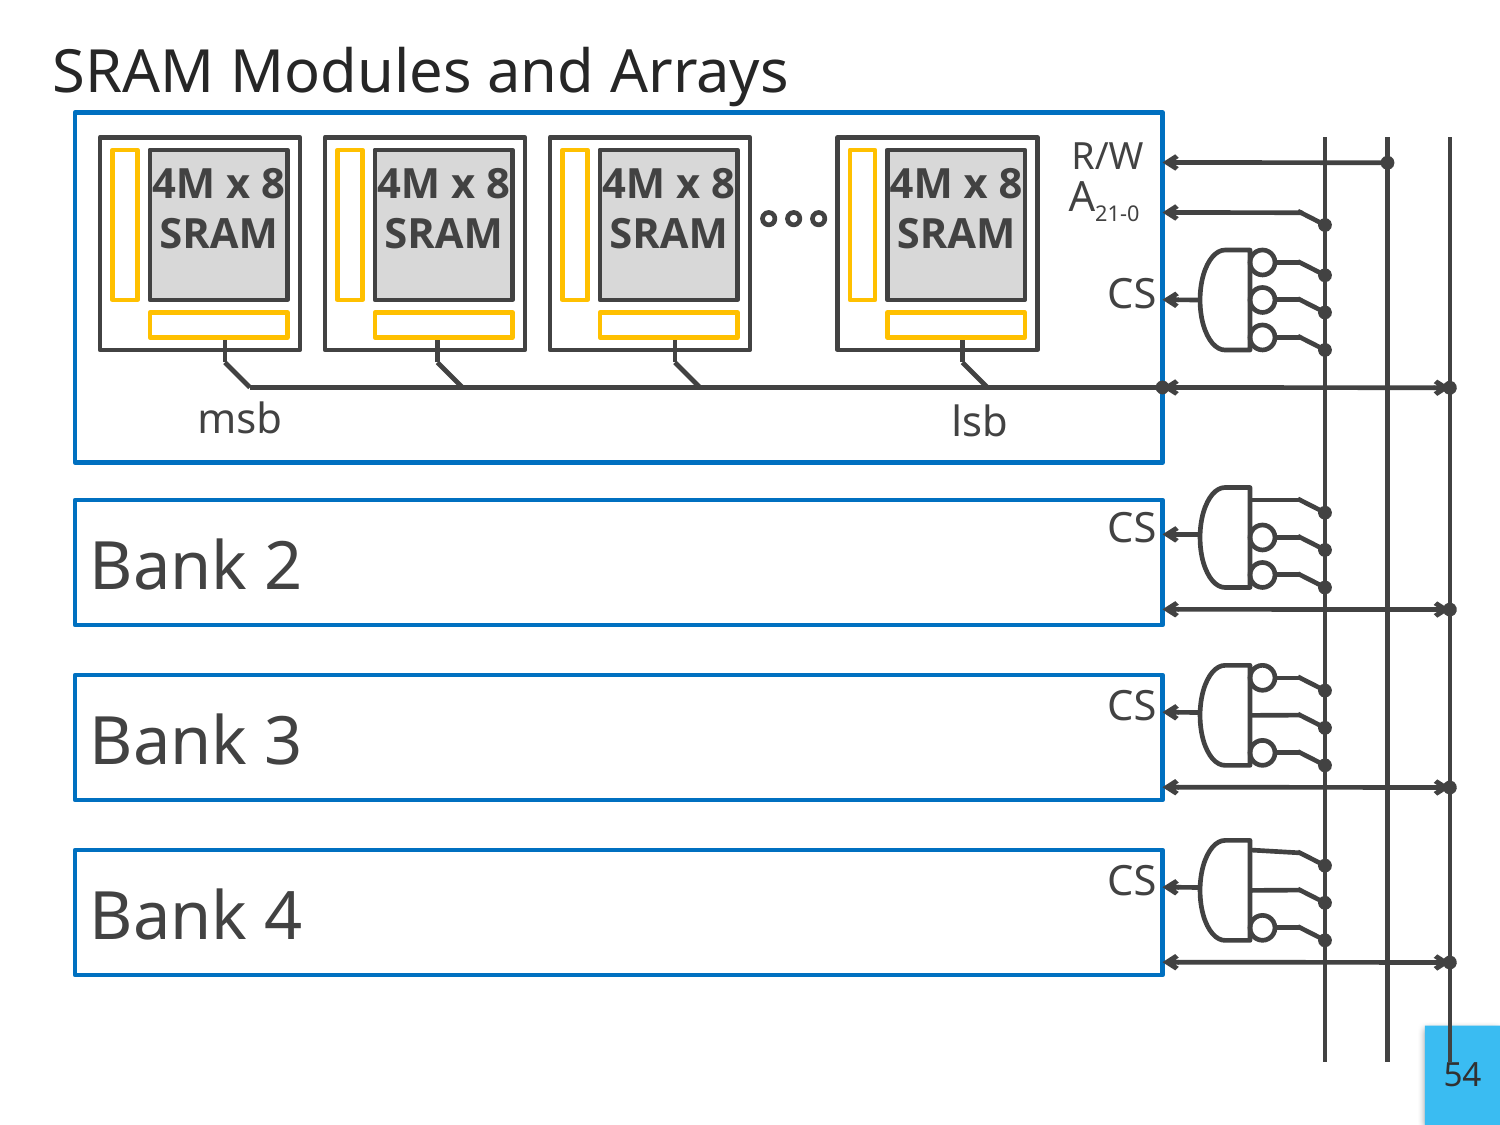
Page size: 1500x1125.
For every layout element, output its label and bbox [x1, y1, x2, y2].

text_box [73, 663, 1451, 802]
text_box [73, 838, 1451, 977]
text_box [73, 110, 1451, 465]
text_box [73, 485, 1500, 627]
slide_number [1425, 1025, 1500, 1125]
title [37, 24, 1463, 113]
